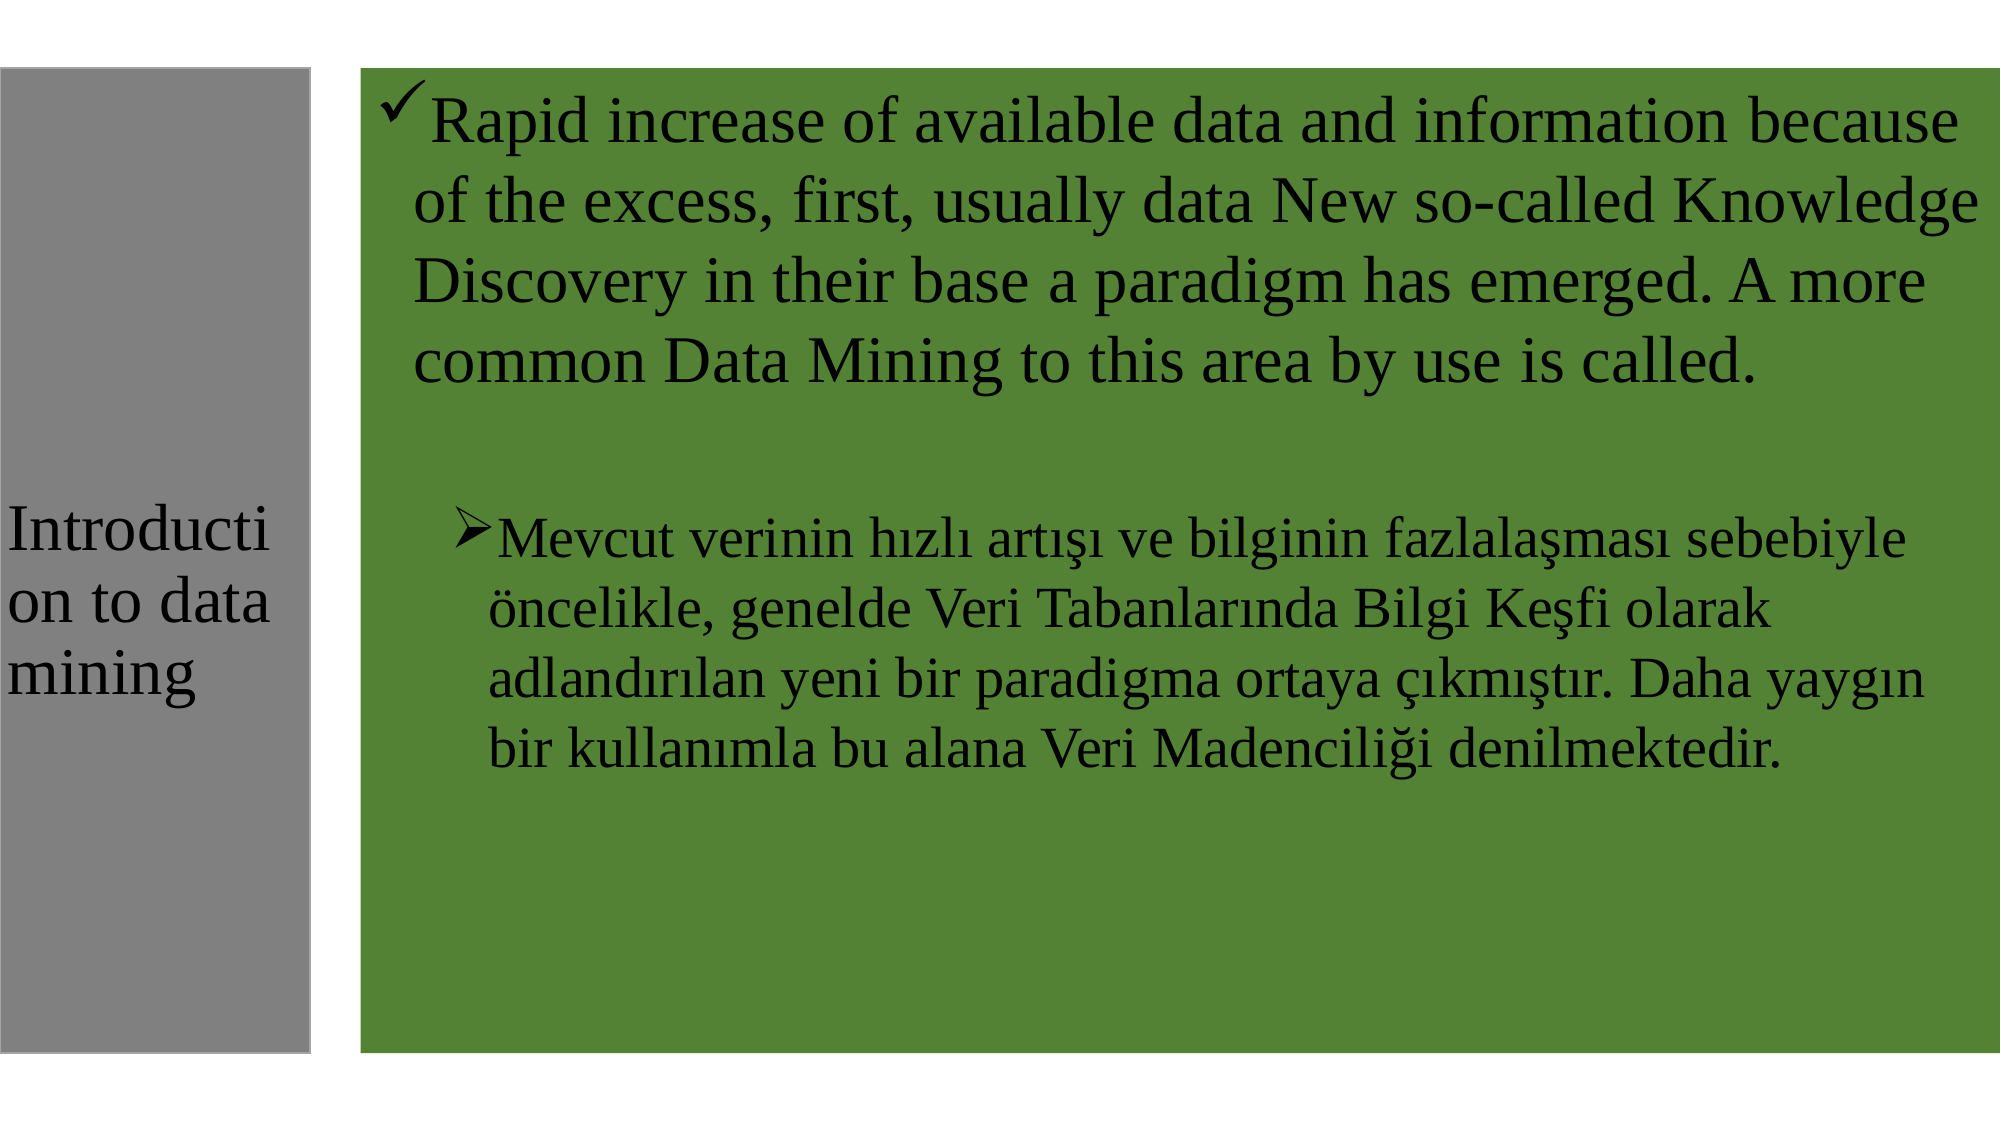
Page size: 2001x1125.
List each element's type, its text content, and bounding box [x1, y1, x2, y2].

title Introduction to data mining [0, 67, 311, 1054]
list Rapid increase of available data and information because of the excess, first, usually data New so-called Knowledge Discovery in their base a paradigm has emerged. A more common Data Mining to this area by use is called. Mevcut verinin hızlı artışı ve bilginin fazlalaşması sebebiyle öncelikle, genelde Veri Tabanlarında Bilgi Keşfi olarak adlandırılan yeni bir paradigma ortaya çıkmıştır. Daha yaygın bir kullanımla bu alana Veri Madenciliği denilmektedir. [360, 68, 2000, 1054]
